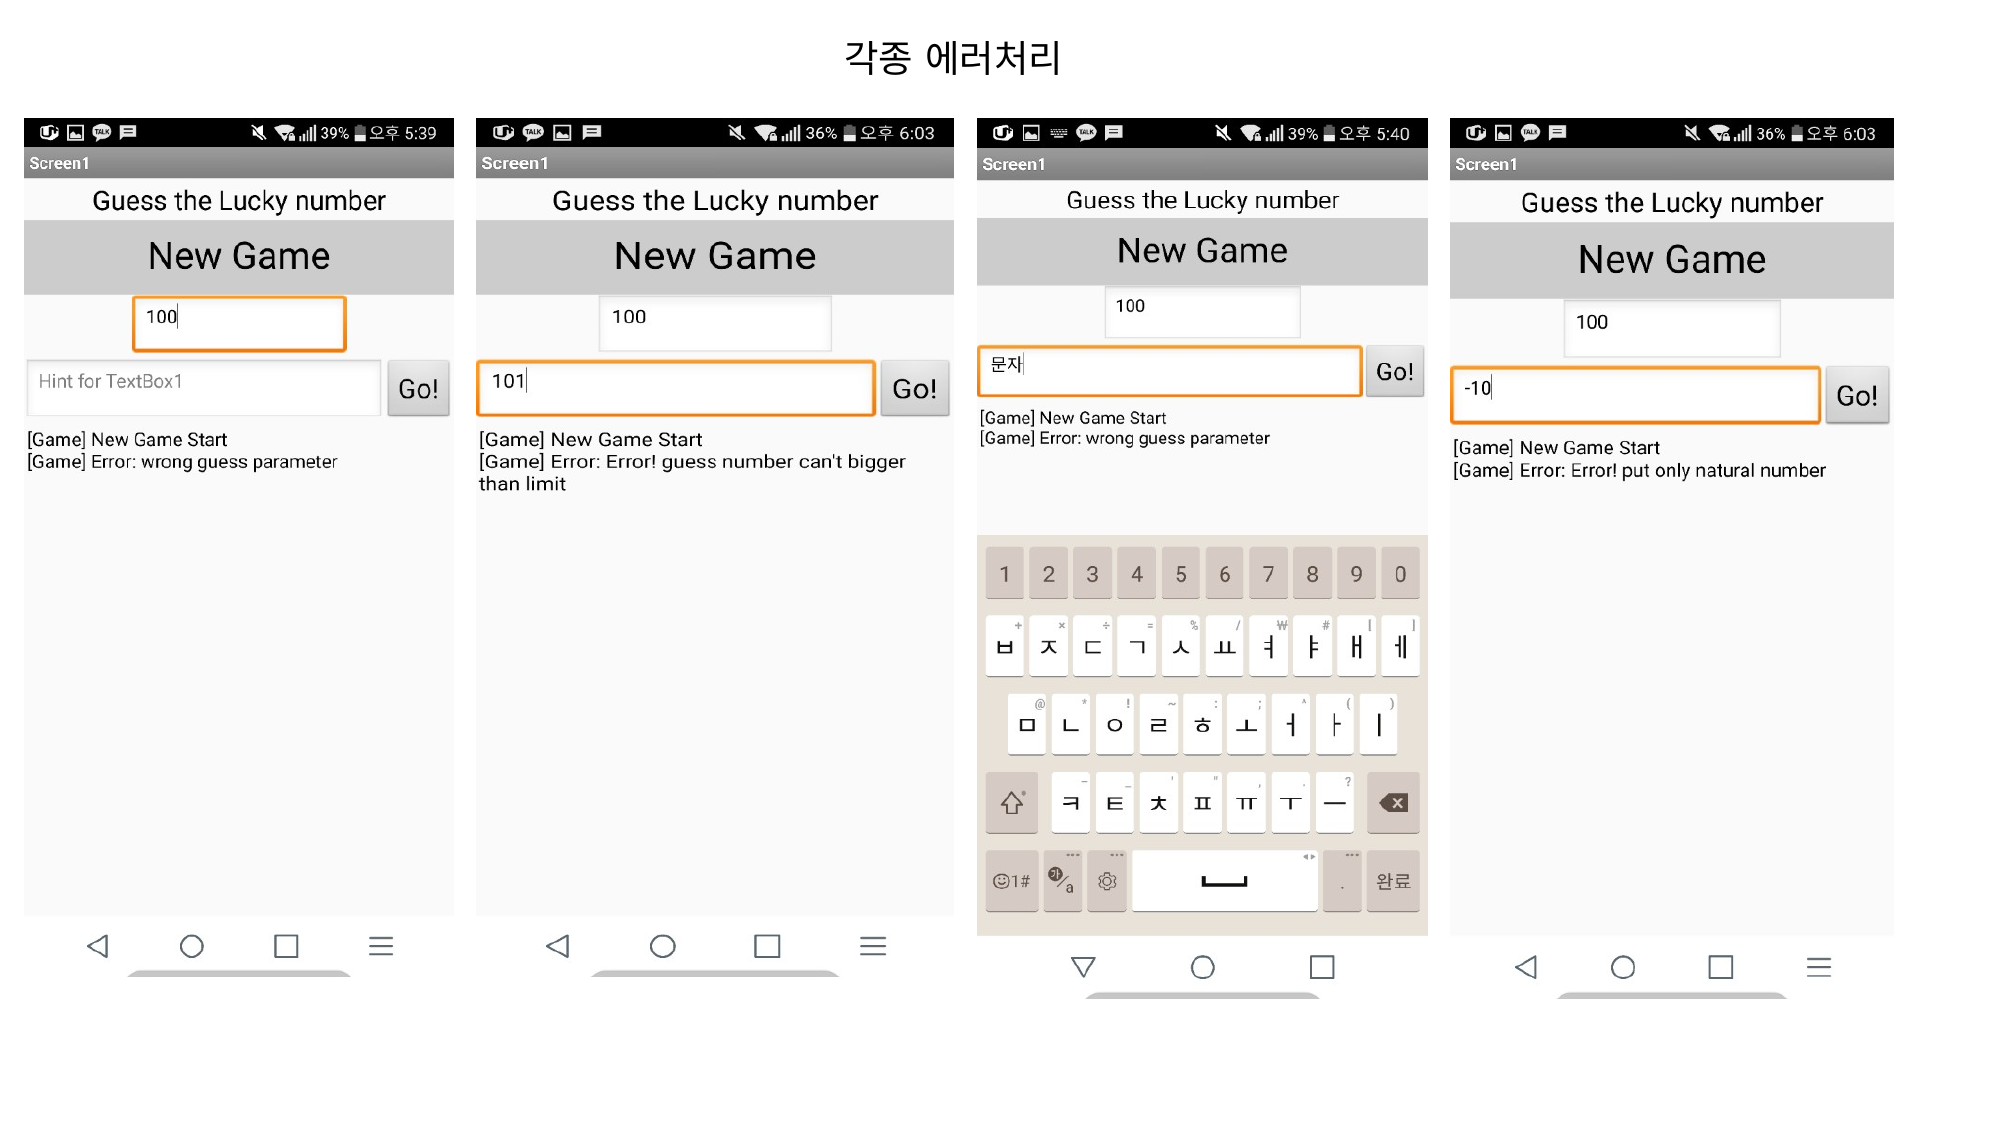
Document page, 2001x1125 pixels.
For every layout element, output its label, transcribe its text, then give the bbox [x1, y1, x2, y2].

picture [476, 118, 954, 977]
text_box 각종 에러처리 [829, 27, 1293, 88]
picture [1450, 118, 1894, 1000]
picture [23, 118, 454, 977]
picture [976, 118, 1428, 1000]
